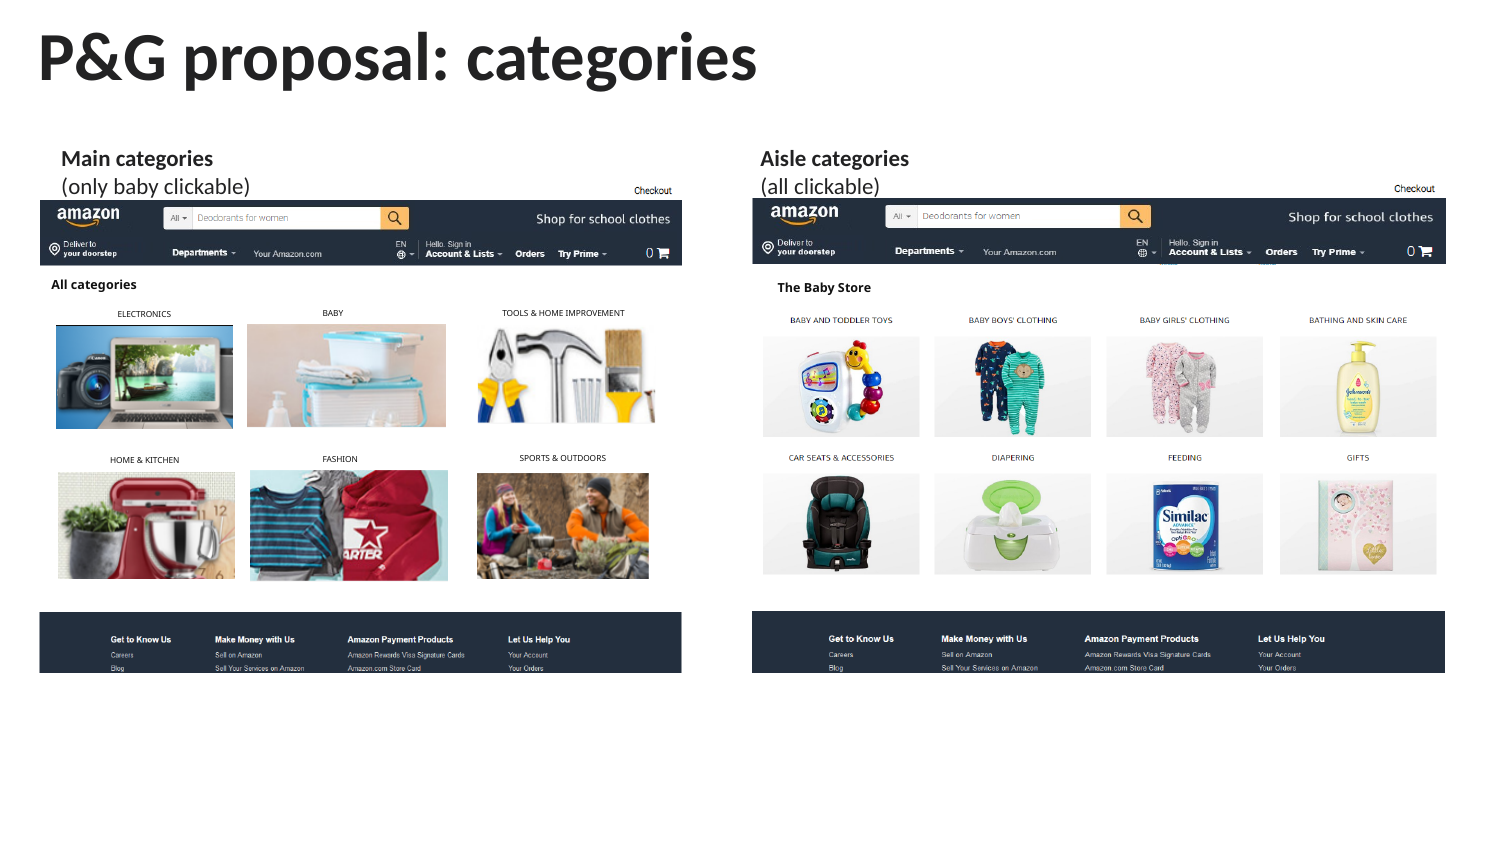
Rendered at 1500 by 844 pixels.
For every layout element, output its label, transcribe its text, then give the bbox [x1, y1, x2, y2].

text_box Main categories (only baby clickable) [0, 143, 389, 199]
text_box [749, 179, 1447, 673]
picture [477, 471, 651, 580]
picture [250, 468, 448, 583]
picture [57, 471, 235, 580]
picture [477, 321, 656, 425]
text_box Aisle categories (all clickable) [683, 143, 1088, 199]
text_box P&G proposal: categories [38, 21, 1459, 96]
picture [55, 324, 233, 429]
picture [247, 324, 447, 428]
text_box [38, 181, 683, 674]
